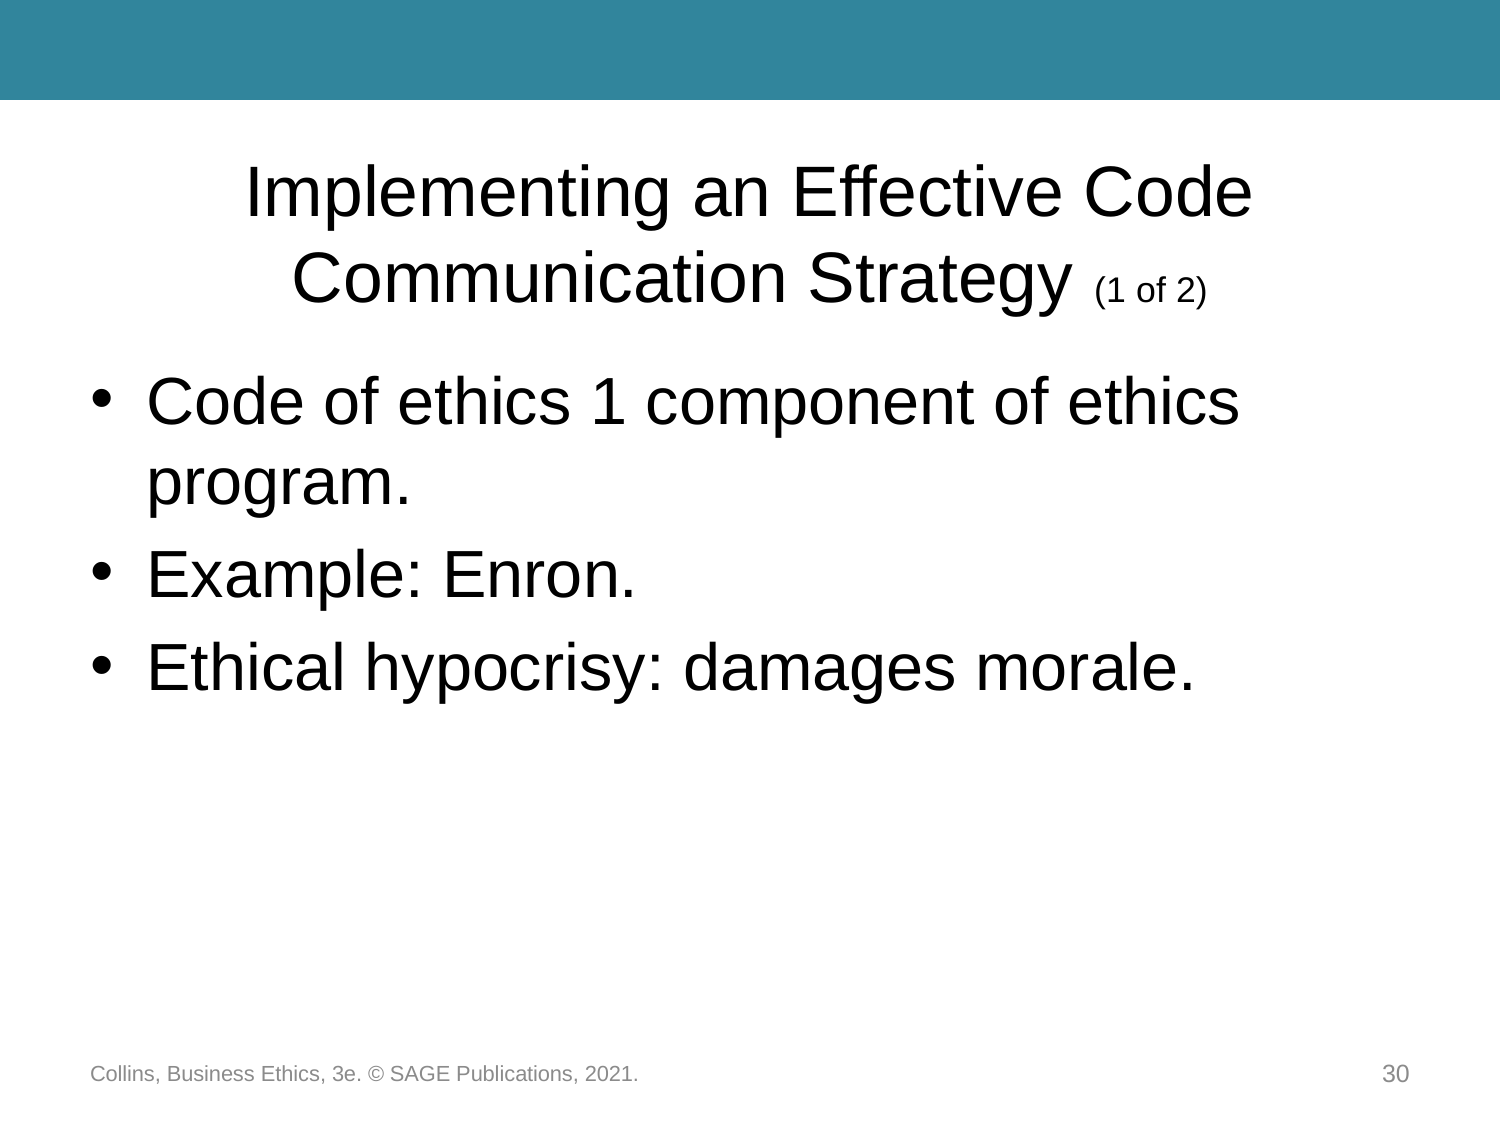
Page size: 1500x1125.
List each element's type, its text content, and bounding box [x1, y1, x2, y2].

footer Collins, Business Ethics, 3e. © SAGE Publications, 2021. [75, 1042, 1313, 1103]
slide_number 30 [1350, 1042, 1425, 1103]
list Code of ethics 1 component of ethics program. Example: Enron. Ethical hypocrisy: damages morale. [75, 350, 1425, 1005]
title Implementing an Effective Code Communication Strategy (1 of 2) [75, 137, 1425, 325]
